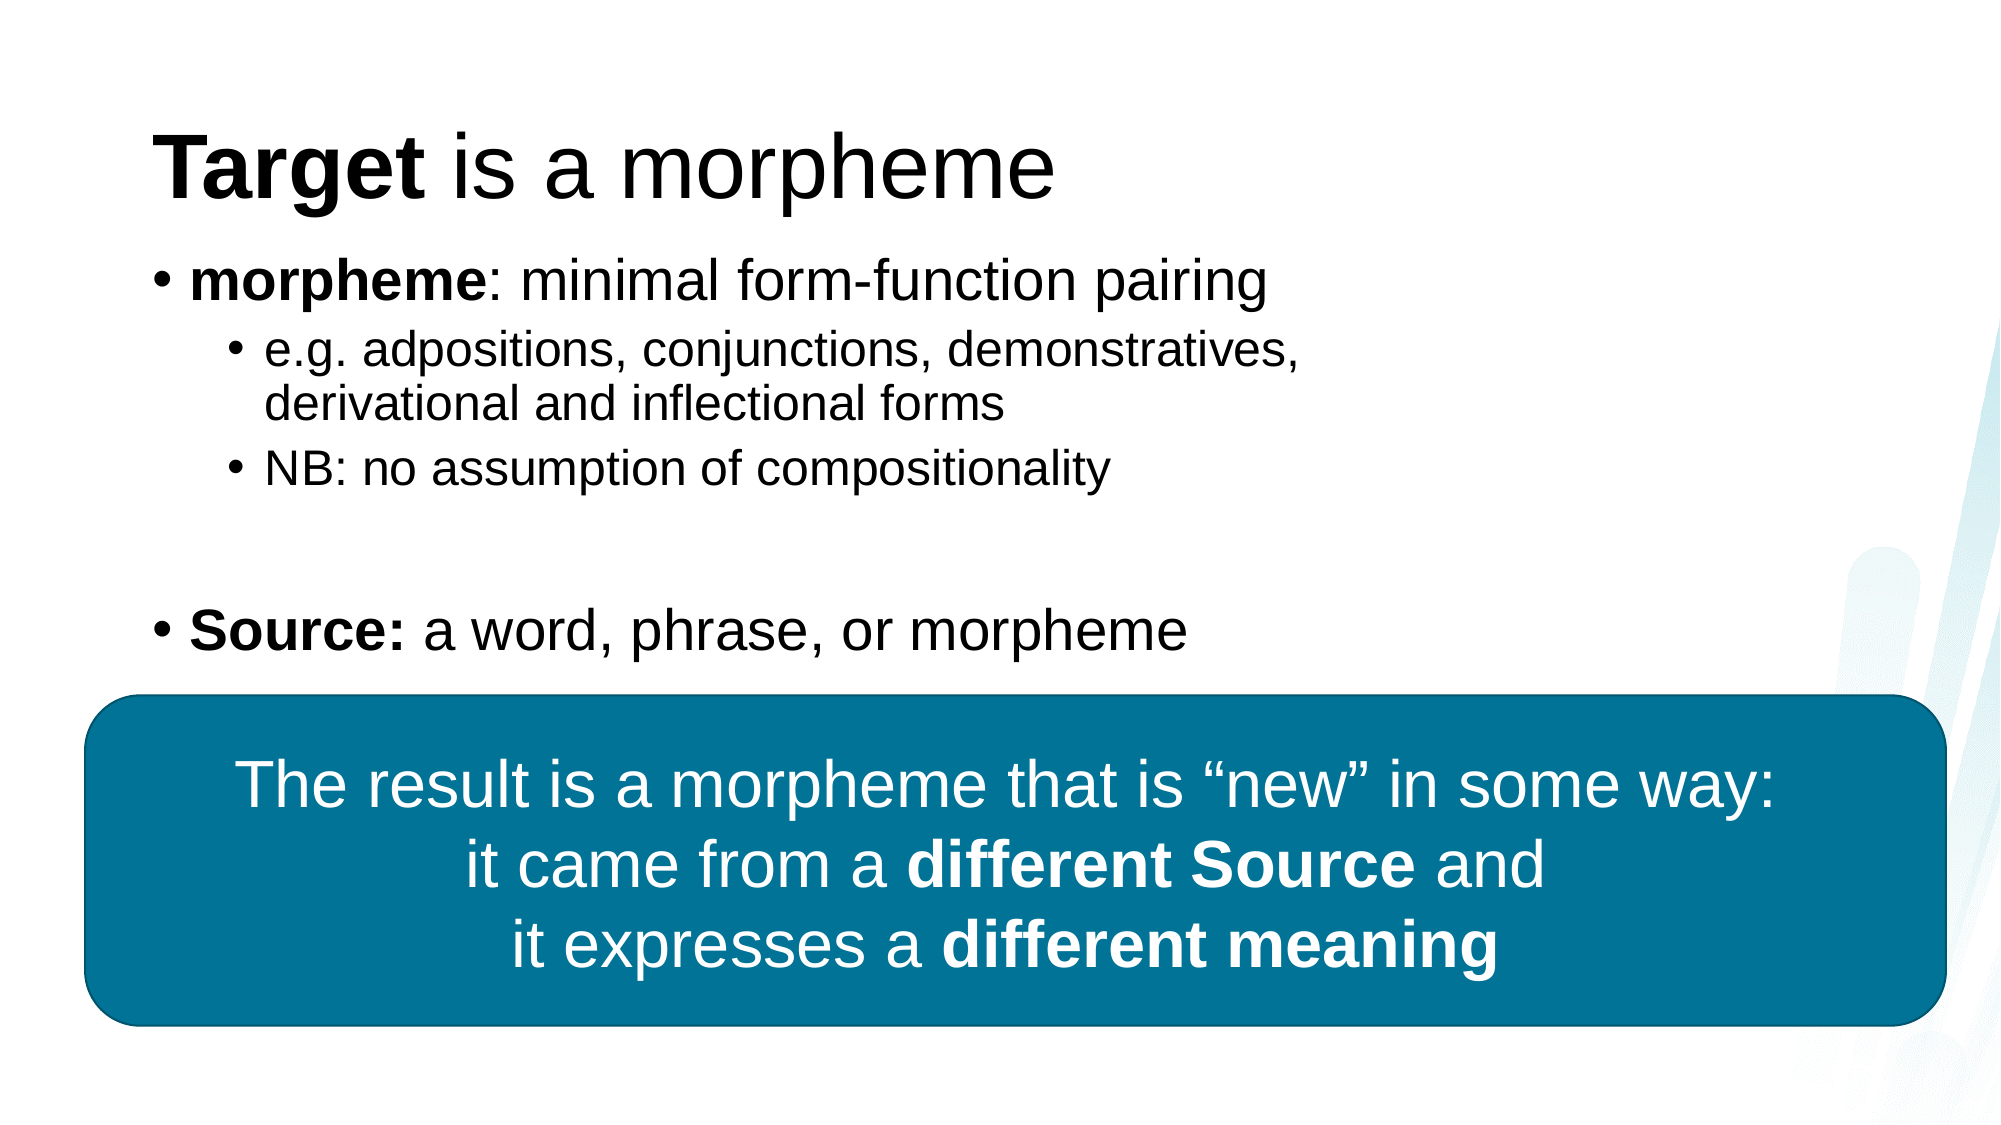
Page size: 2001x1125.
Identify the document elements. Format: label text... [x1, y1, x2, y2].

list morpheme: minimal form-function pairing e.g. adpositions, conjunctions, demonstratives, derivational and inflectional forms NB: no assumption of compositionality Source: a word, phrase, or morpheme [137, 242, 1461, 694]
title Target is a morpheme [137, 59, 1863, 278]
text_box The result is a morpheme that is “new” in some way: it came from a different Source and it expresses a different meaning [84, 694, 1947, 1027]
picture [0, 0, 2000, 1125]
